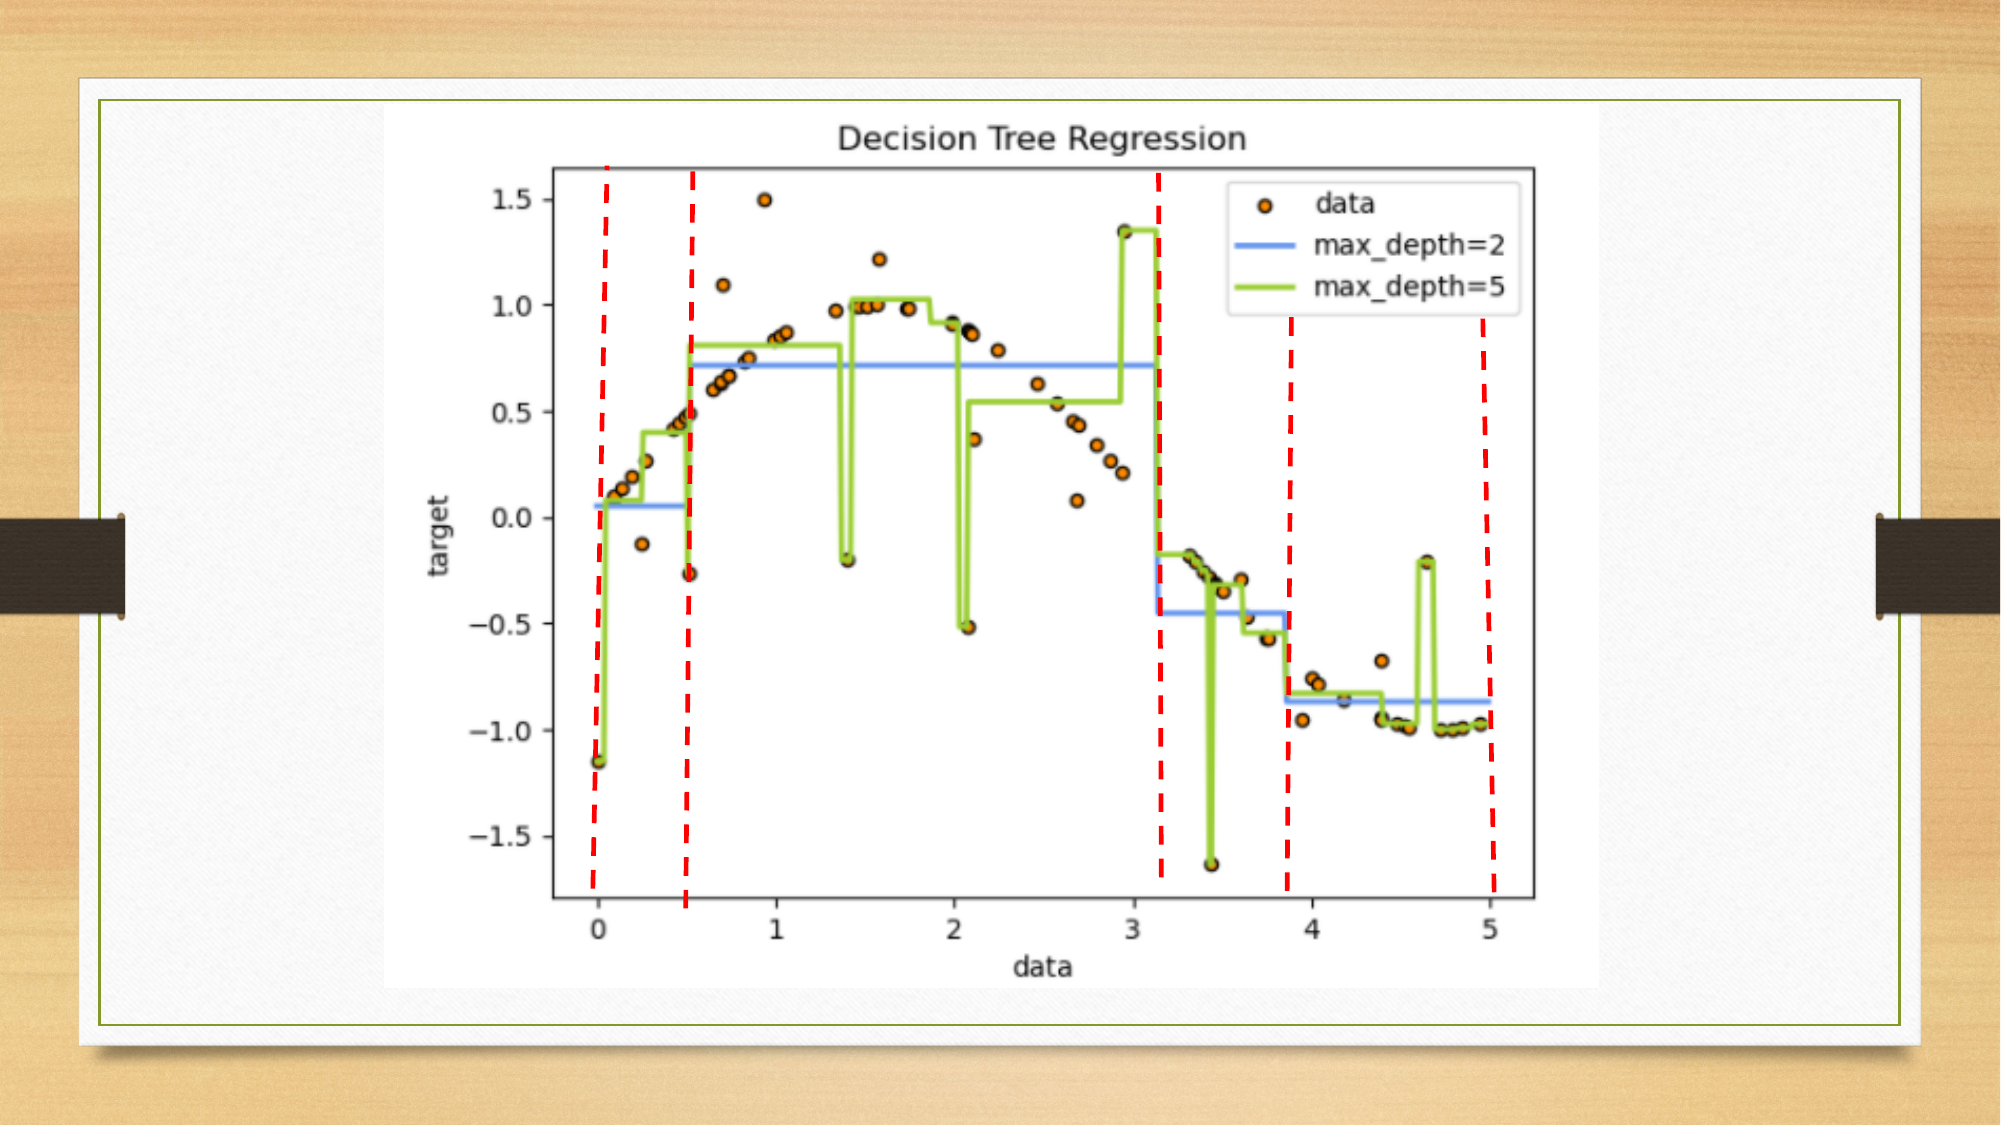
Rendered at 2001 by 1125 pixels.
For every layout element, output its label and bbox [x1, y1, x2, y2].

text_box [592, 165, 608, 889]
picture [0, 0, 2001, 1125]
text_box [685, 171, 694, 912]
text_box [1158, 172, 1162, 888]
text_box [1286, 316, 1292, 898]
text_box [1482, 318, 1495, 898]
